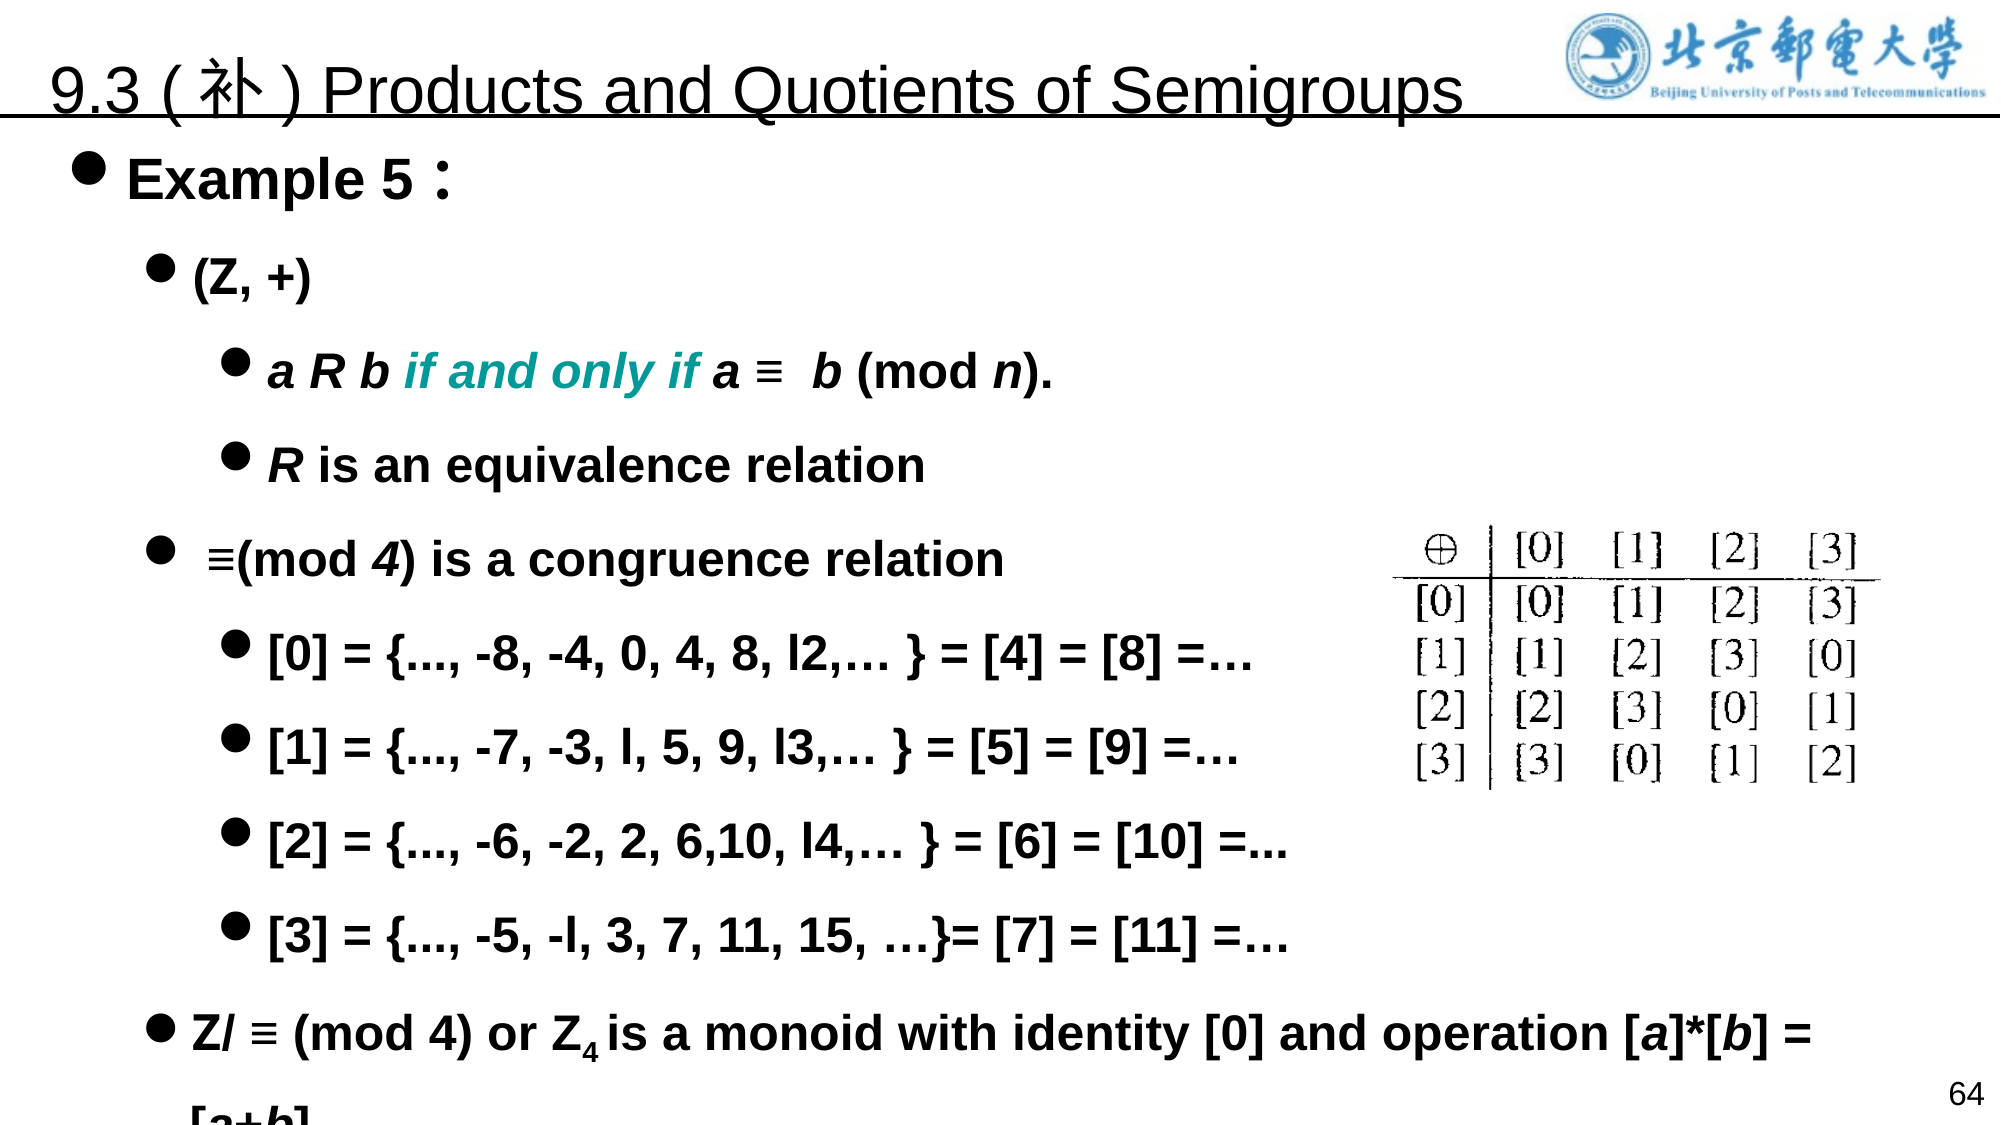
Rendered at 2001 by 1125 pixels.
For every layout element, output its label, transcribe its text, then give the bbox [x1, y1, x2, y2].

text_box Example 5： (Z, +) a R b if and only if a ≡ b (mod n). R is an equivalence relation ≡(mod 4) is a congruence relation [0] = {..., -8, -4, 0, 4, 8, l2,… } = [4] = [8] =… [1] = {..., -7, -3, l, 5, 9, l3,… } = [5] = [9] =… [2] = {..., -6, -2, 2, 6,10, l4,… } = [6] = [10] =... [3] = {..., -5, -l, 3, 7, 11, 15, …}= [7] = [11] =… Z/ ≡ (mod 4) or Z4 is a monoid with identity [0] and operation [a]*[b] = [a+b]. [52, 98, 1966, 908]
text_box 9.3 (补) Products and Quotients of Semigroups [34, 0, 1849, 135]
picture [1849, 13, 1988, 101]
picture [1378, 502, 1905, 809]
